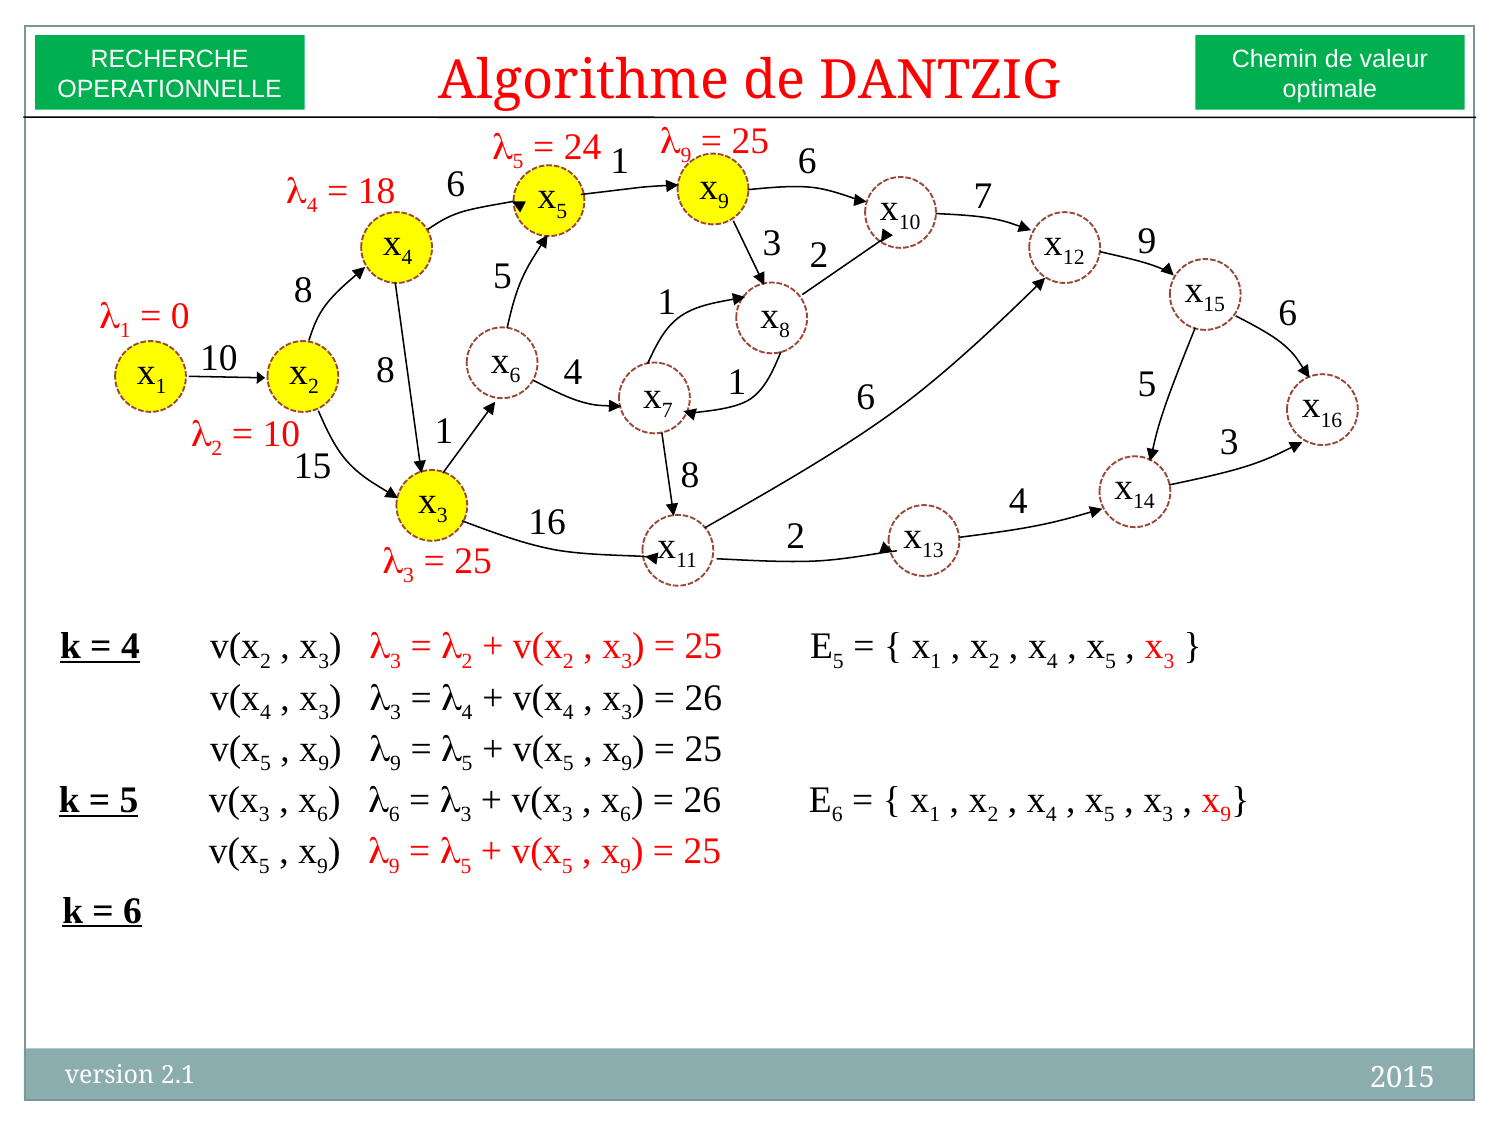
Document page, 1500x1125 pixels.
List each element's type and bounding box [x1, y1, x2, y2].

footer [50, 1051, 638, 1112]
text_box [23, 35, 1477, 595]
text_box [44, 613, 1436, 996]
slide_number [950, 1050, 1450, 1111]
